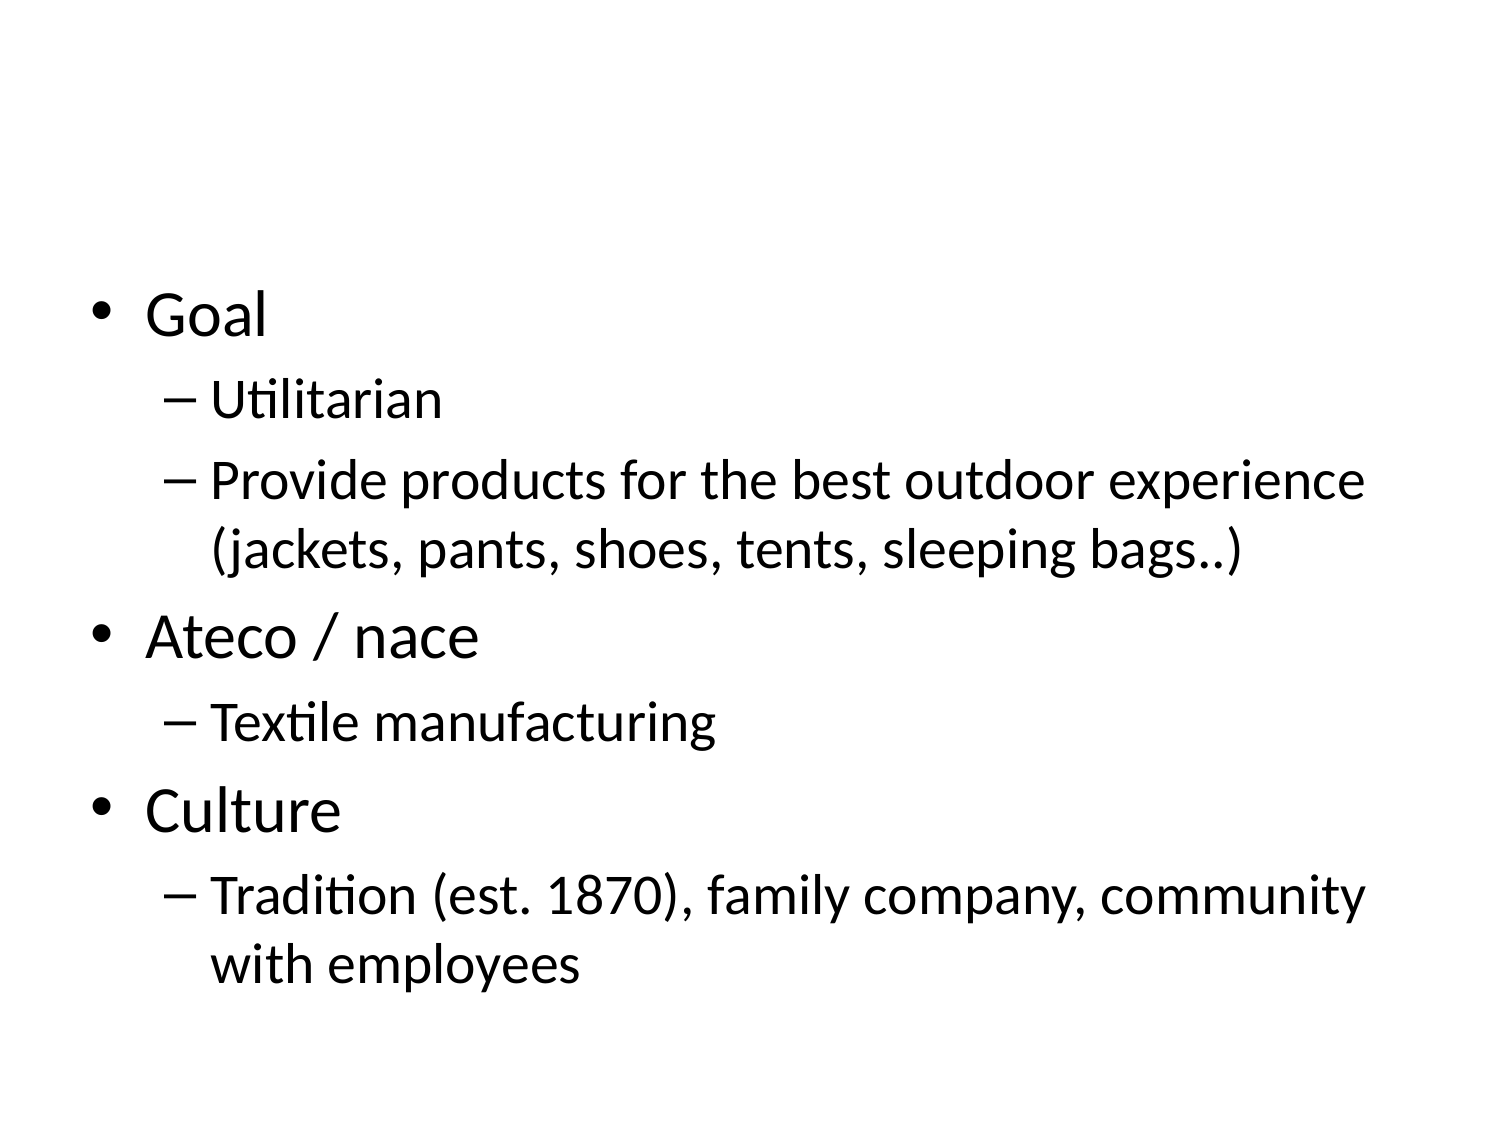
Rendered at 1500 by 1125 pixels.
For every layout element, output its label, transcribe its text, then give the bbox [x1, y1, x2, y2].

list Goal Utilitarian Provide products for the best outdoor experience (jackets, pants, shoes, tents, sleeping bags..) Ateco / nace Textile manufacturing Culture Tradition (est. 1870), family company, community with employees [75, 262, 1425, 1005]
